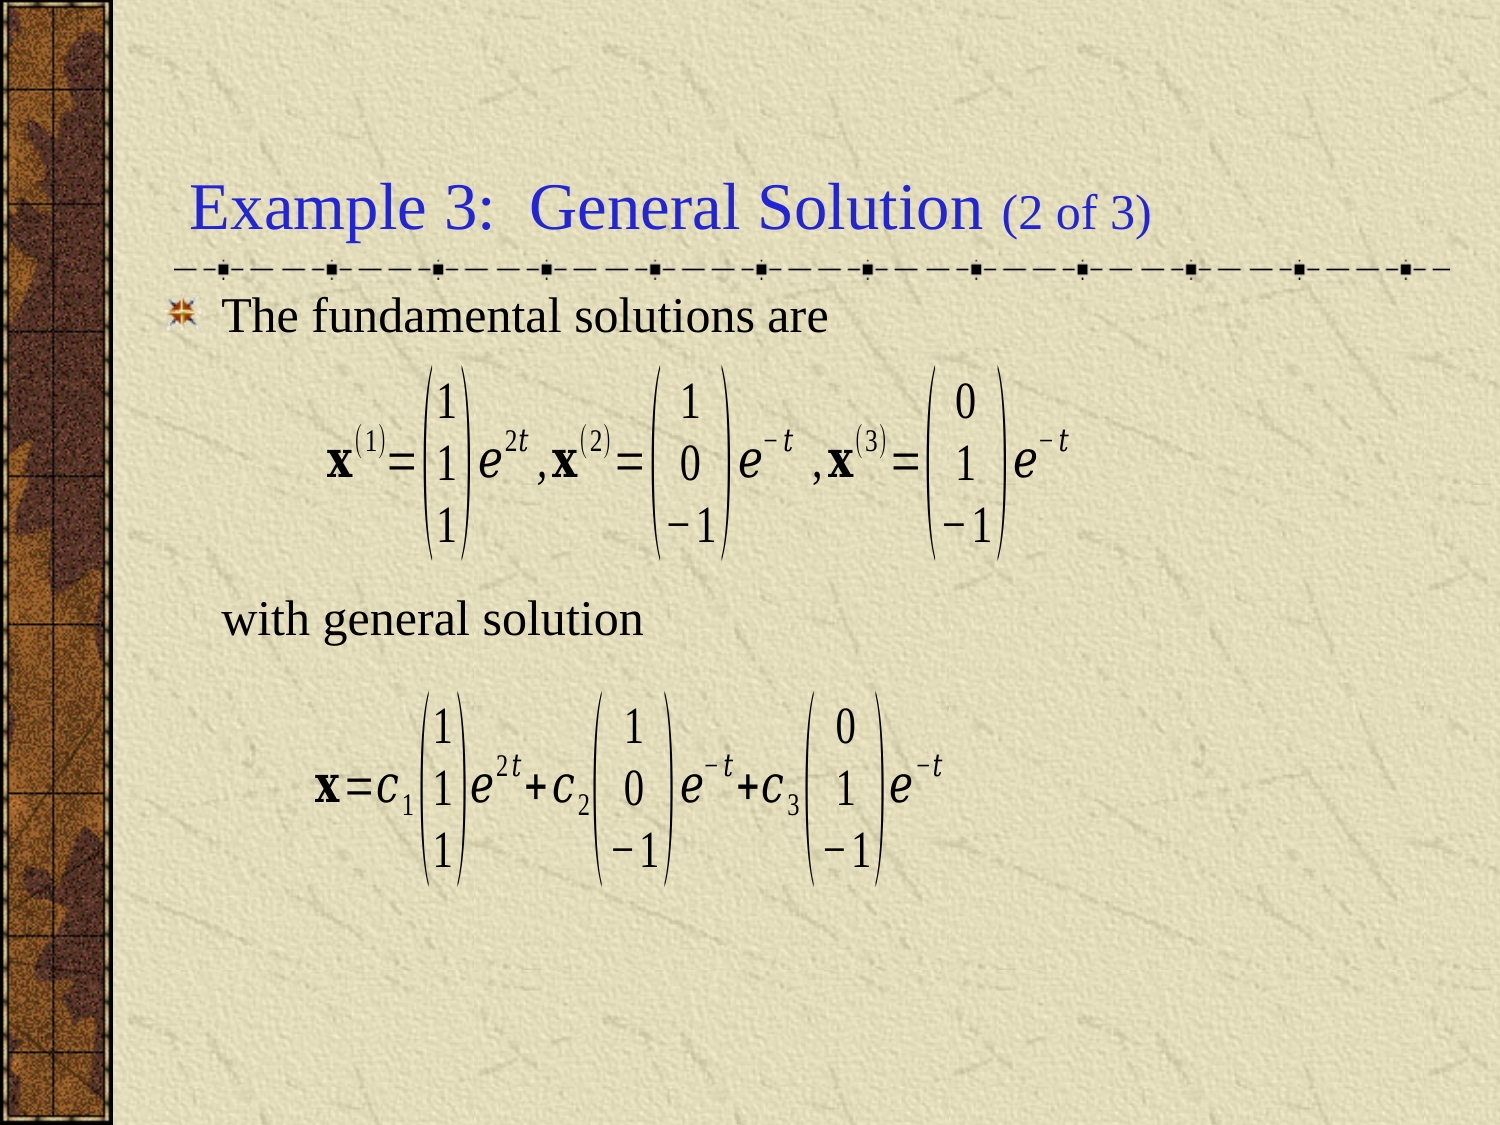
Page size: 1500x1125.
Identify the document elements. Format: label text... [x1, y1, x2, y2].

list The fundamental solutions are with general solution [150, 275, 1449, 1088]
title Example 3: General Solution (2 of 3) [174, 62, 1450, 250]
picture [0, 0, 1500, 1125]
